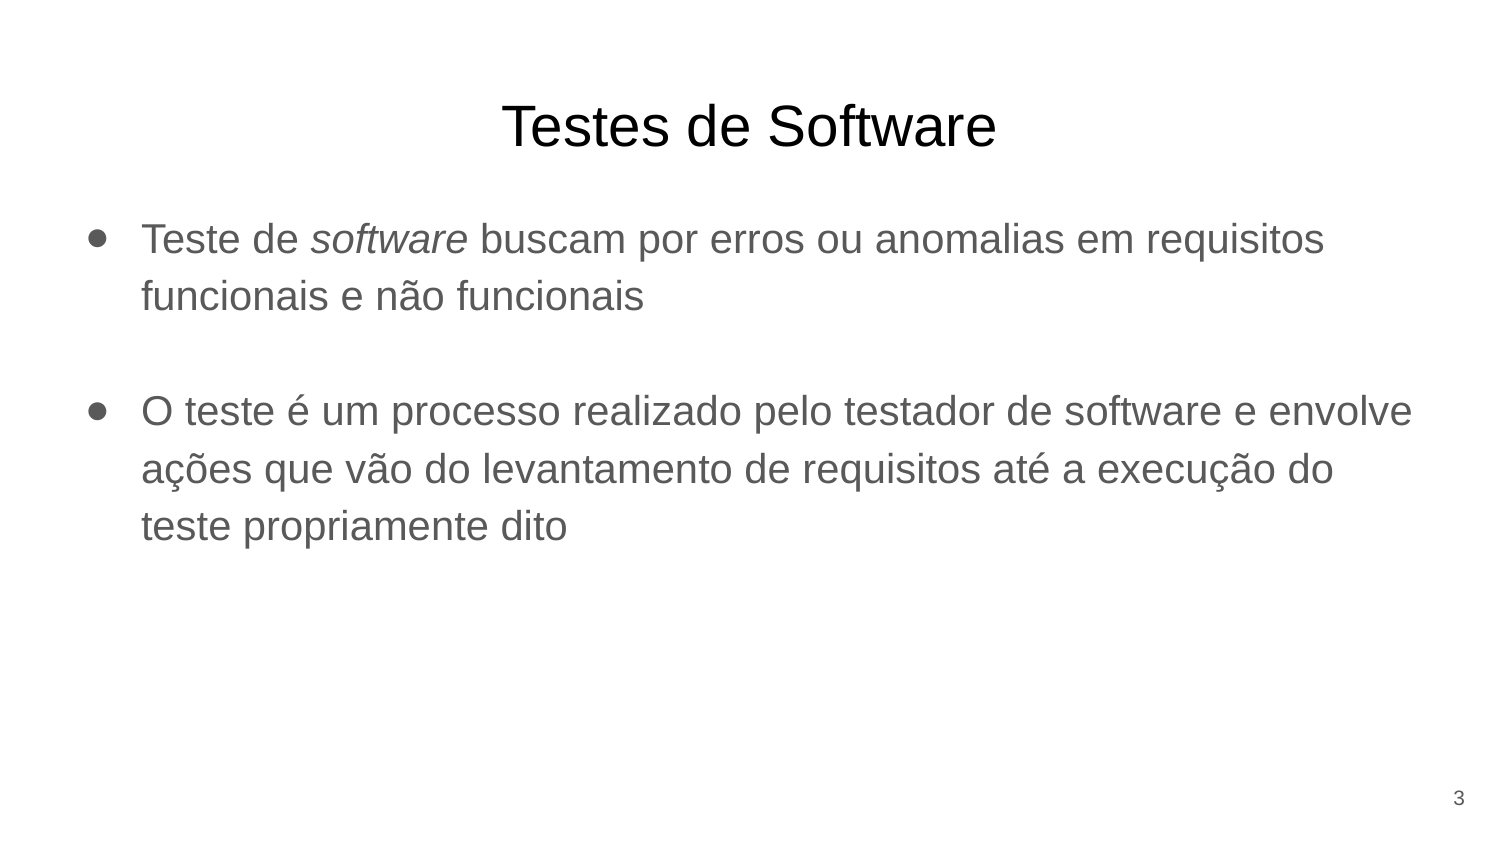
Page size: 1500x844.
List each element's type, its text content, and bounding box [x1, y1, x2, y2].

list Teste de software buscam por erros ou anomalias em requisitos funcionais e não funcionais O teste é um processo realizado pelo testador de software e envolve ações que vão do levantamento de requisitos até a execução do teste propriamente dito [51, 189, 1449, 750]
slide_number 3 [1389, 764, 1480, 830]
title Testes de Software [51, 72, 1449, 167]
